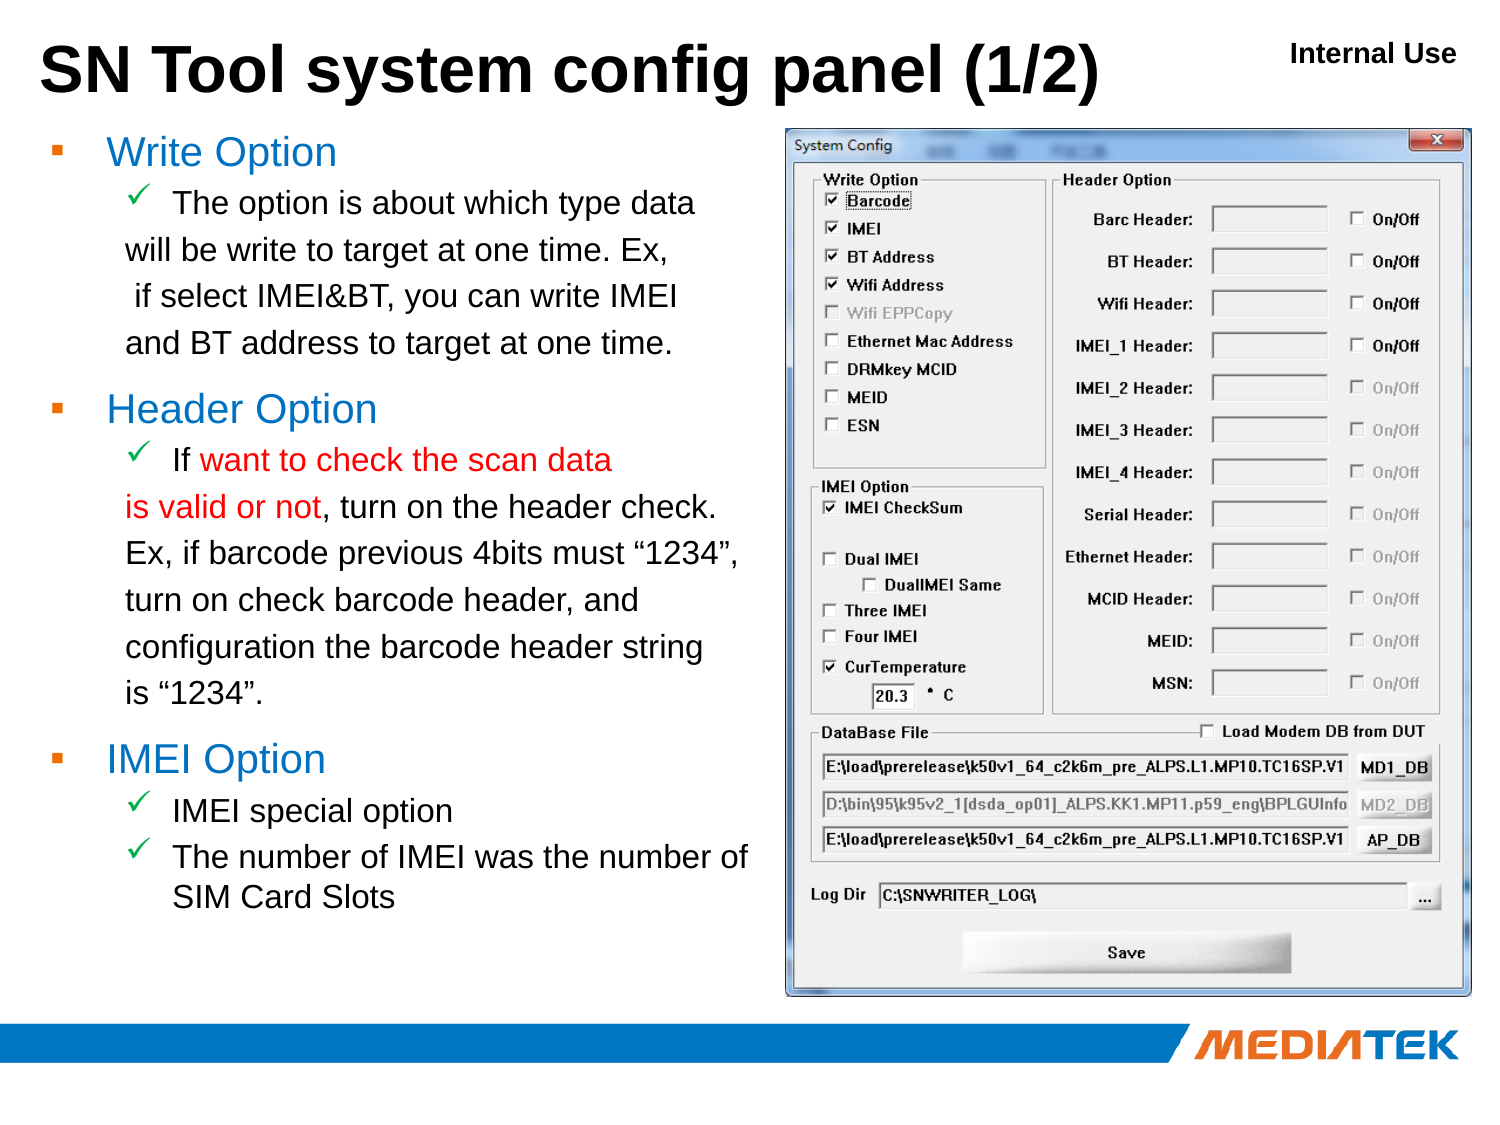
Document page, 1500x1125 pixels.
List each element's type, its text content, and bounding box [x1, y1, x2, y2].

picture [785, 127, 1472, 997]
picture [0, 1023, 1459, 1063]
title SN Tool system config panel (1/2) [24, 11, 1430, 120]
list Write Option The option is about which type data will be write to target at one time. Ex, if select IMEI&BT, you can write IMEI and BT address to target at one time. Header Option If want to check the scan data is valid or not, turn on the header check. Ex, if barcode previous 4bits must “1234”, turn on check barcode header, and configuration the barcode header string is “1234”. IMEI Option IMEI special option The number of IMEI was the number of SIM Card Slots [34, 116, 1466, 1032]
